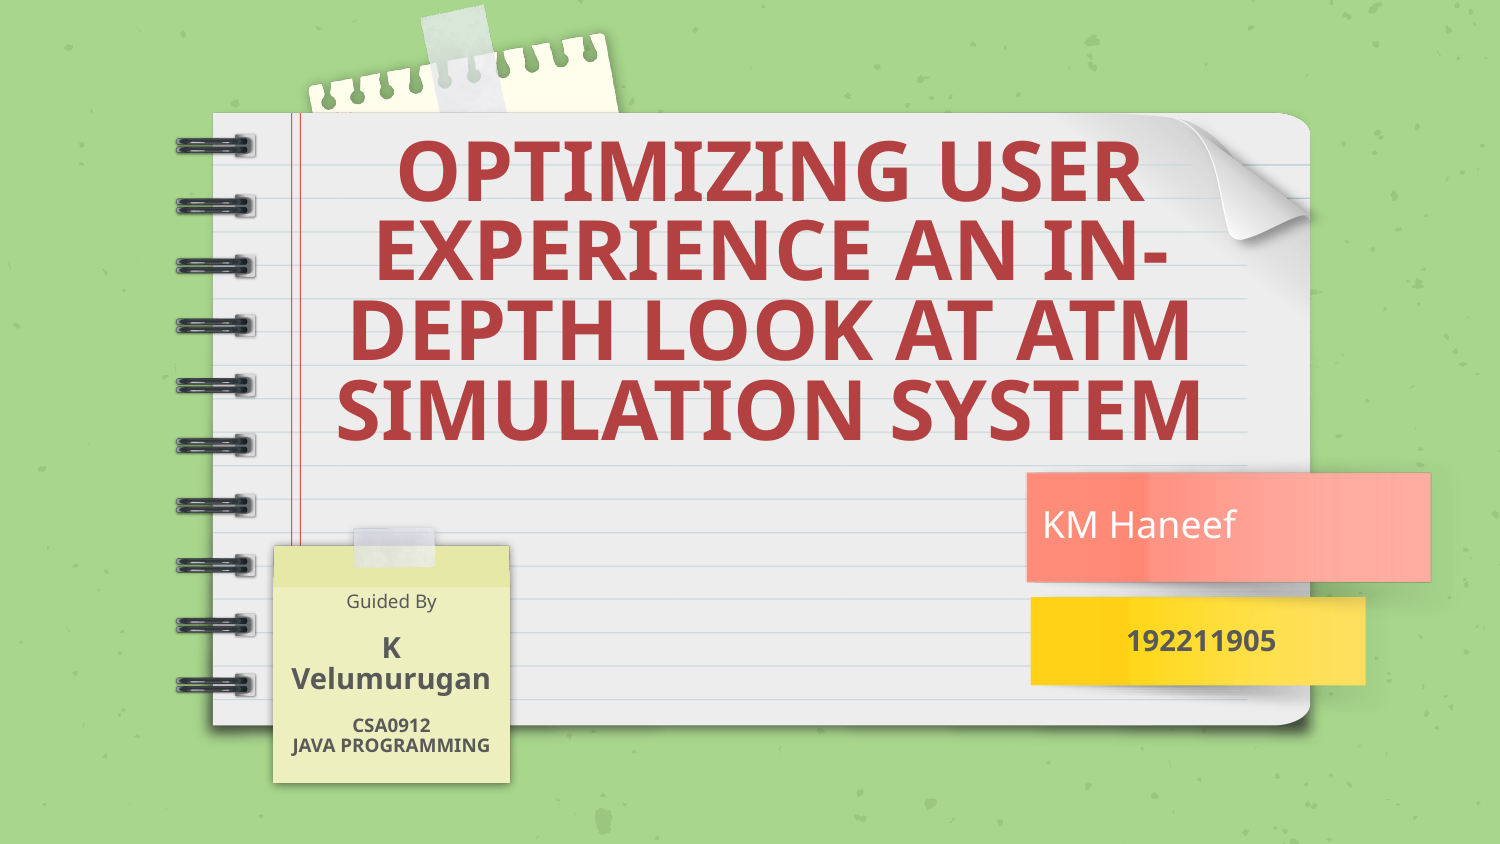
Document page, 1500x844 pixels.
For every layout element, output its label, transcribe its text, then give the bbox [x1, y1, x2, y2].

picture [171, 0, 1500, 795]
subtitle Guided By K Velumurugan CSA0912 JAVA PROGRAMMING [274, 577, 509, 708]
title OPTIMIZING USER EXPERIENCE AN IN-DEPTH LOOK AT ATM SIMULATION SYSTEM [297, 120, 1245, 474]
